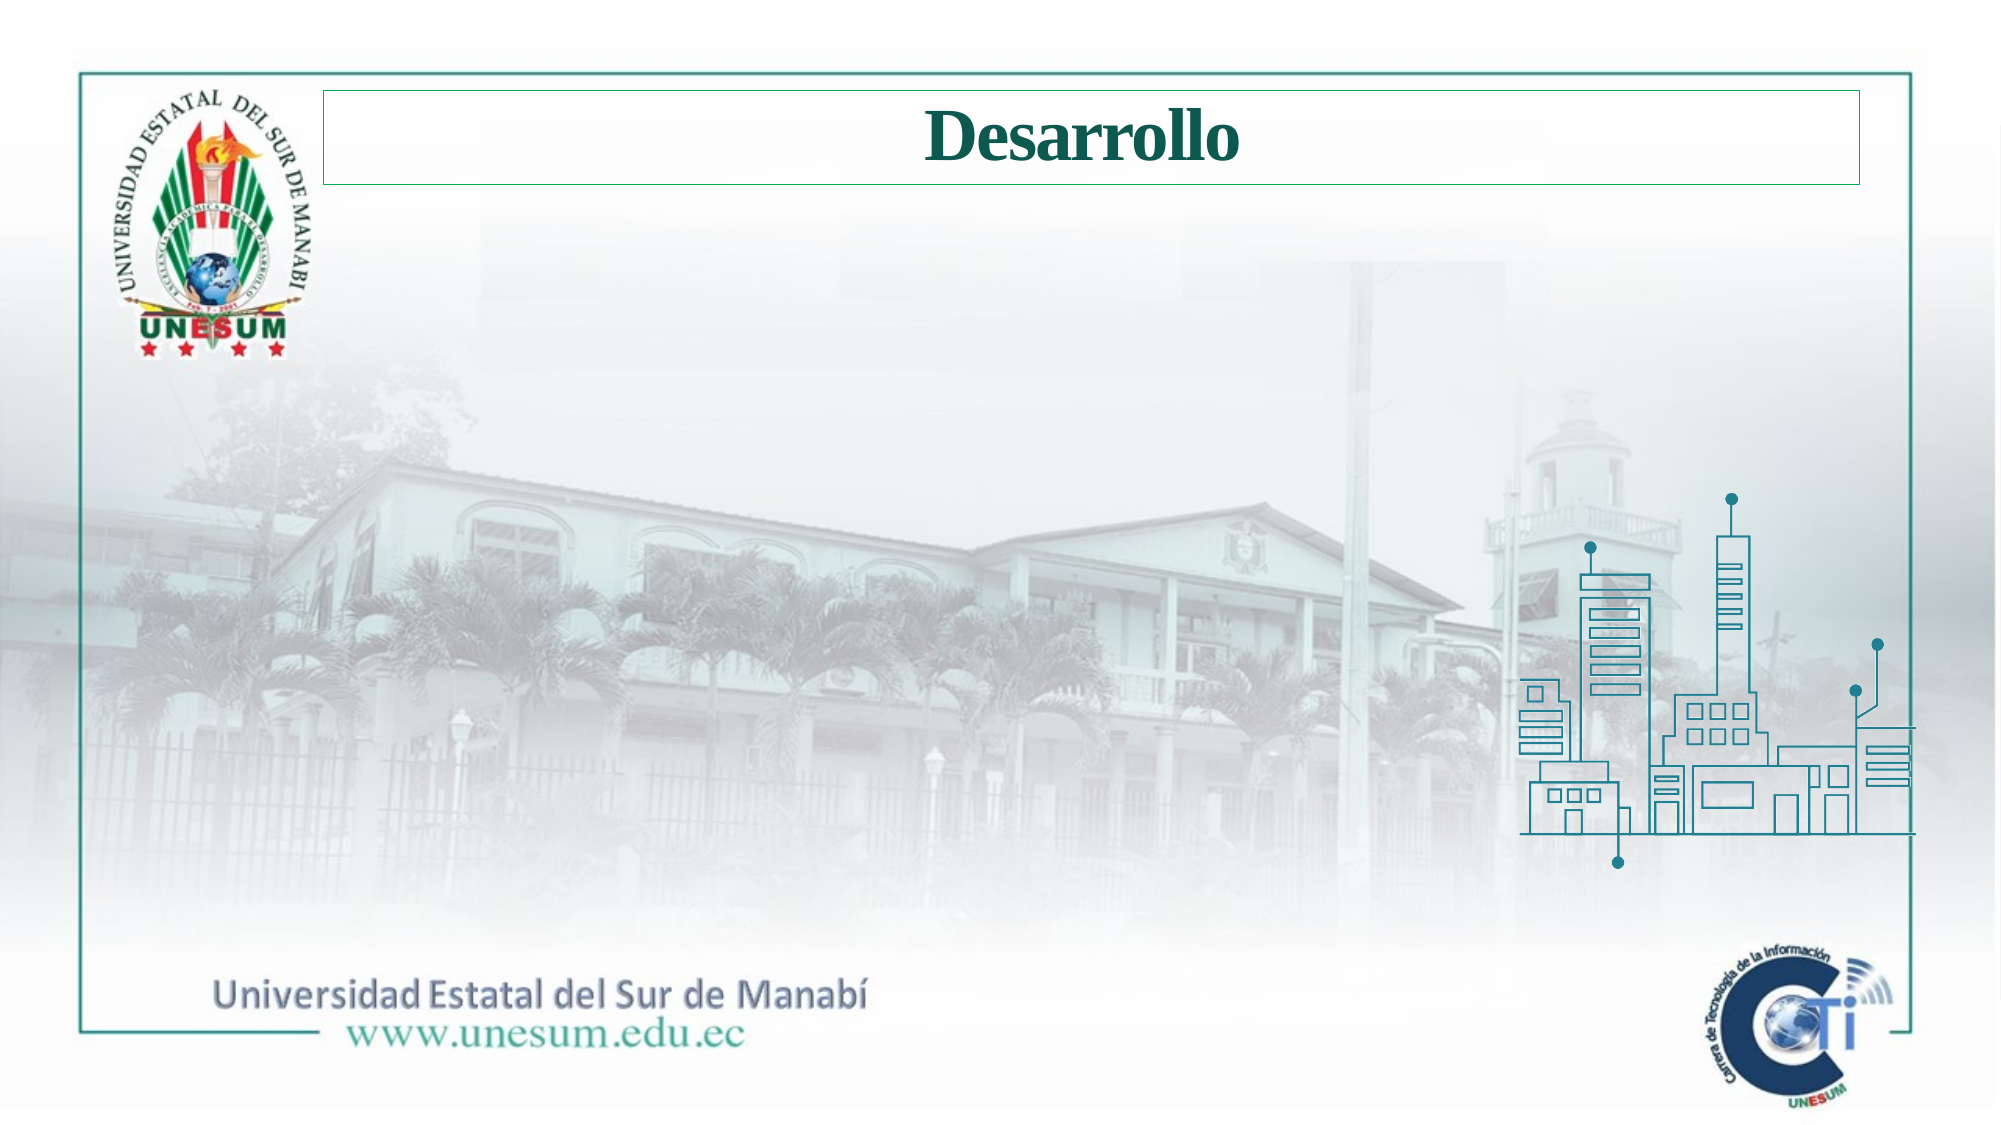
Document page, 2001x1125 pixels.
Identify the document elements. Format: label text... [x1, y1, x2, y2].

title Desarrollo [323, 90, 1860, 185]
picture [0, 0, 2000, 1125]
